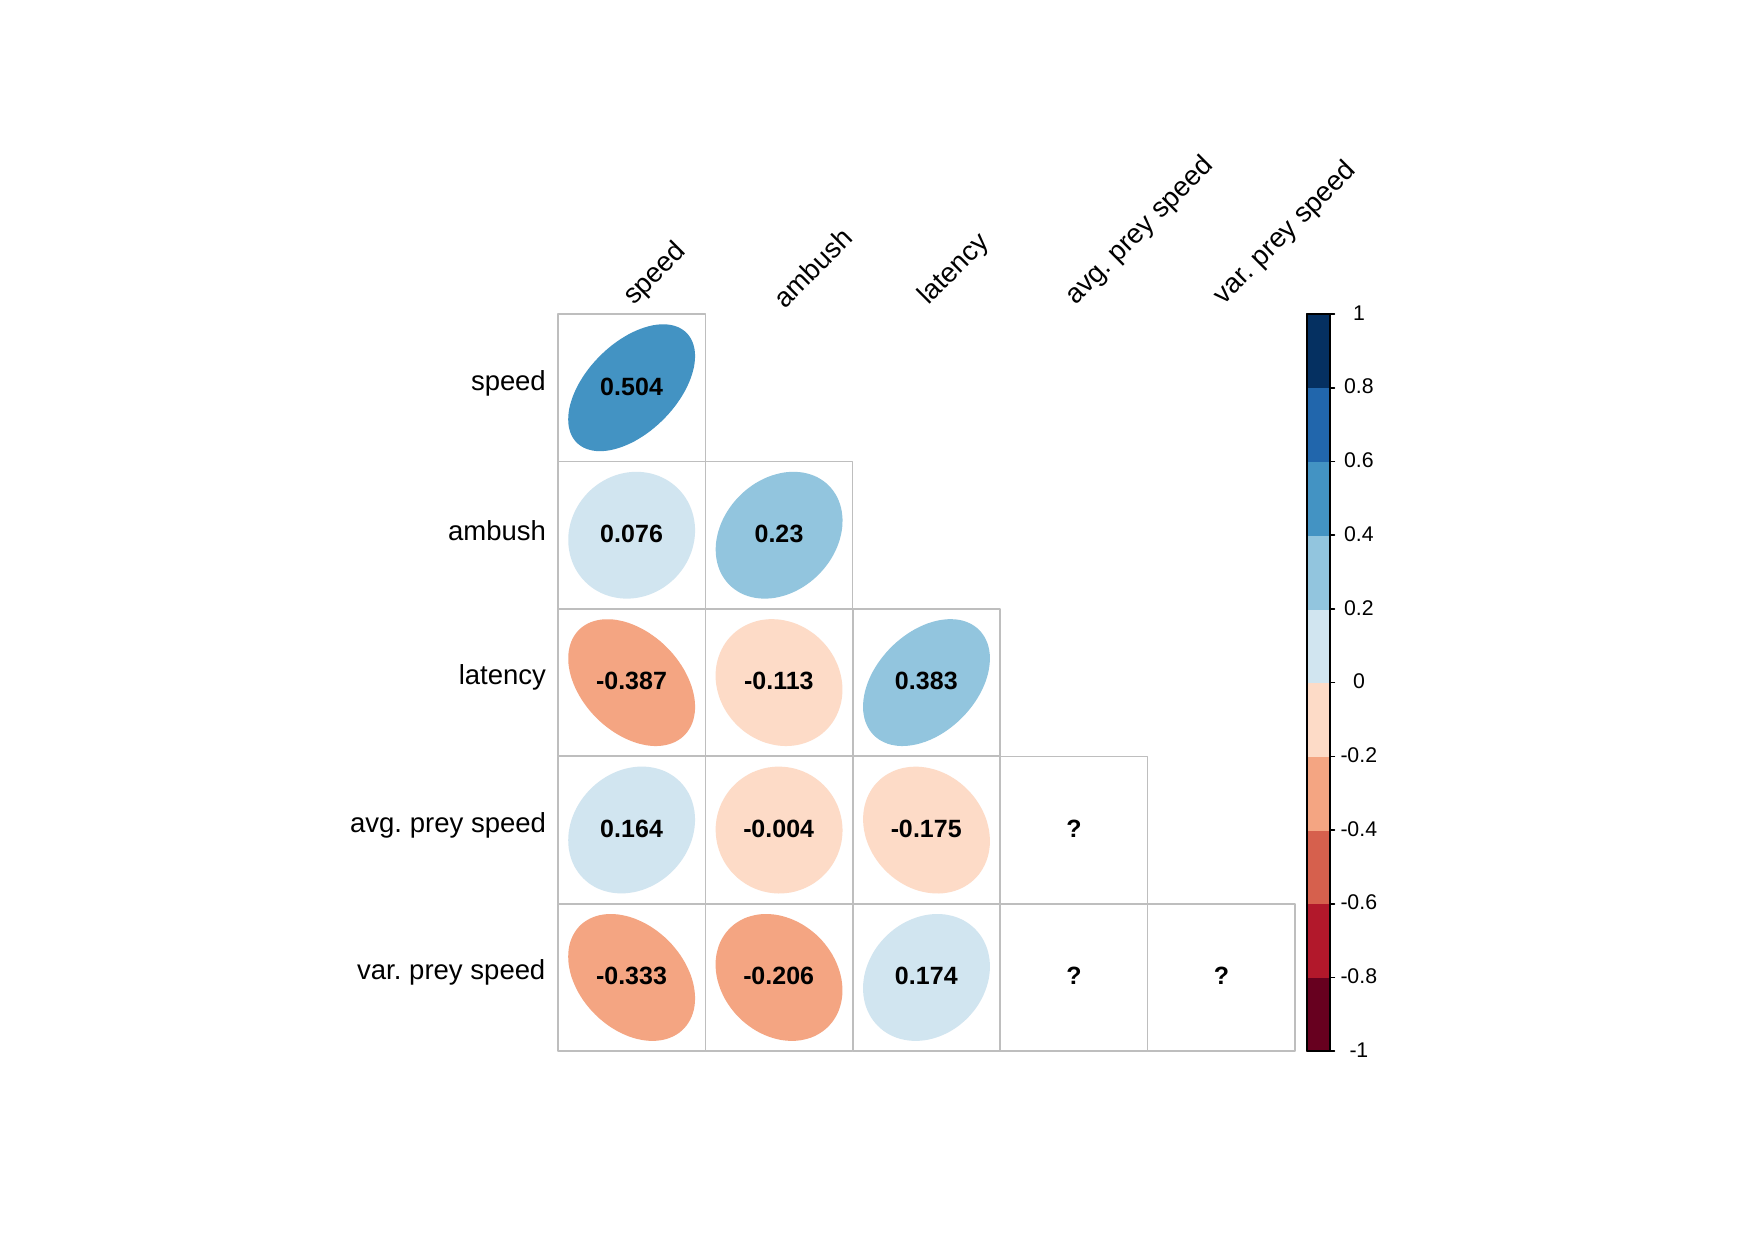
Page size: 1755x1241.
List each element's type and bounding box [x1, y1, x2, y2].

text_box [127, 169, 1628, 1071]
